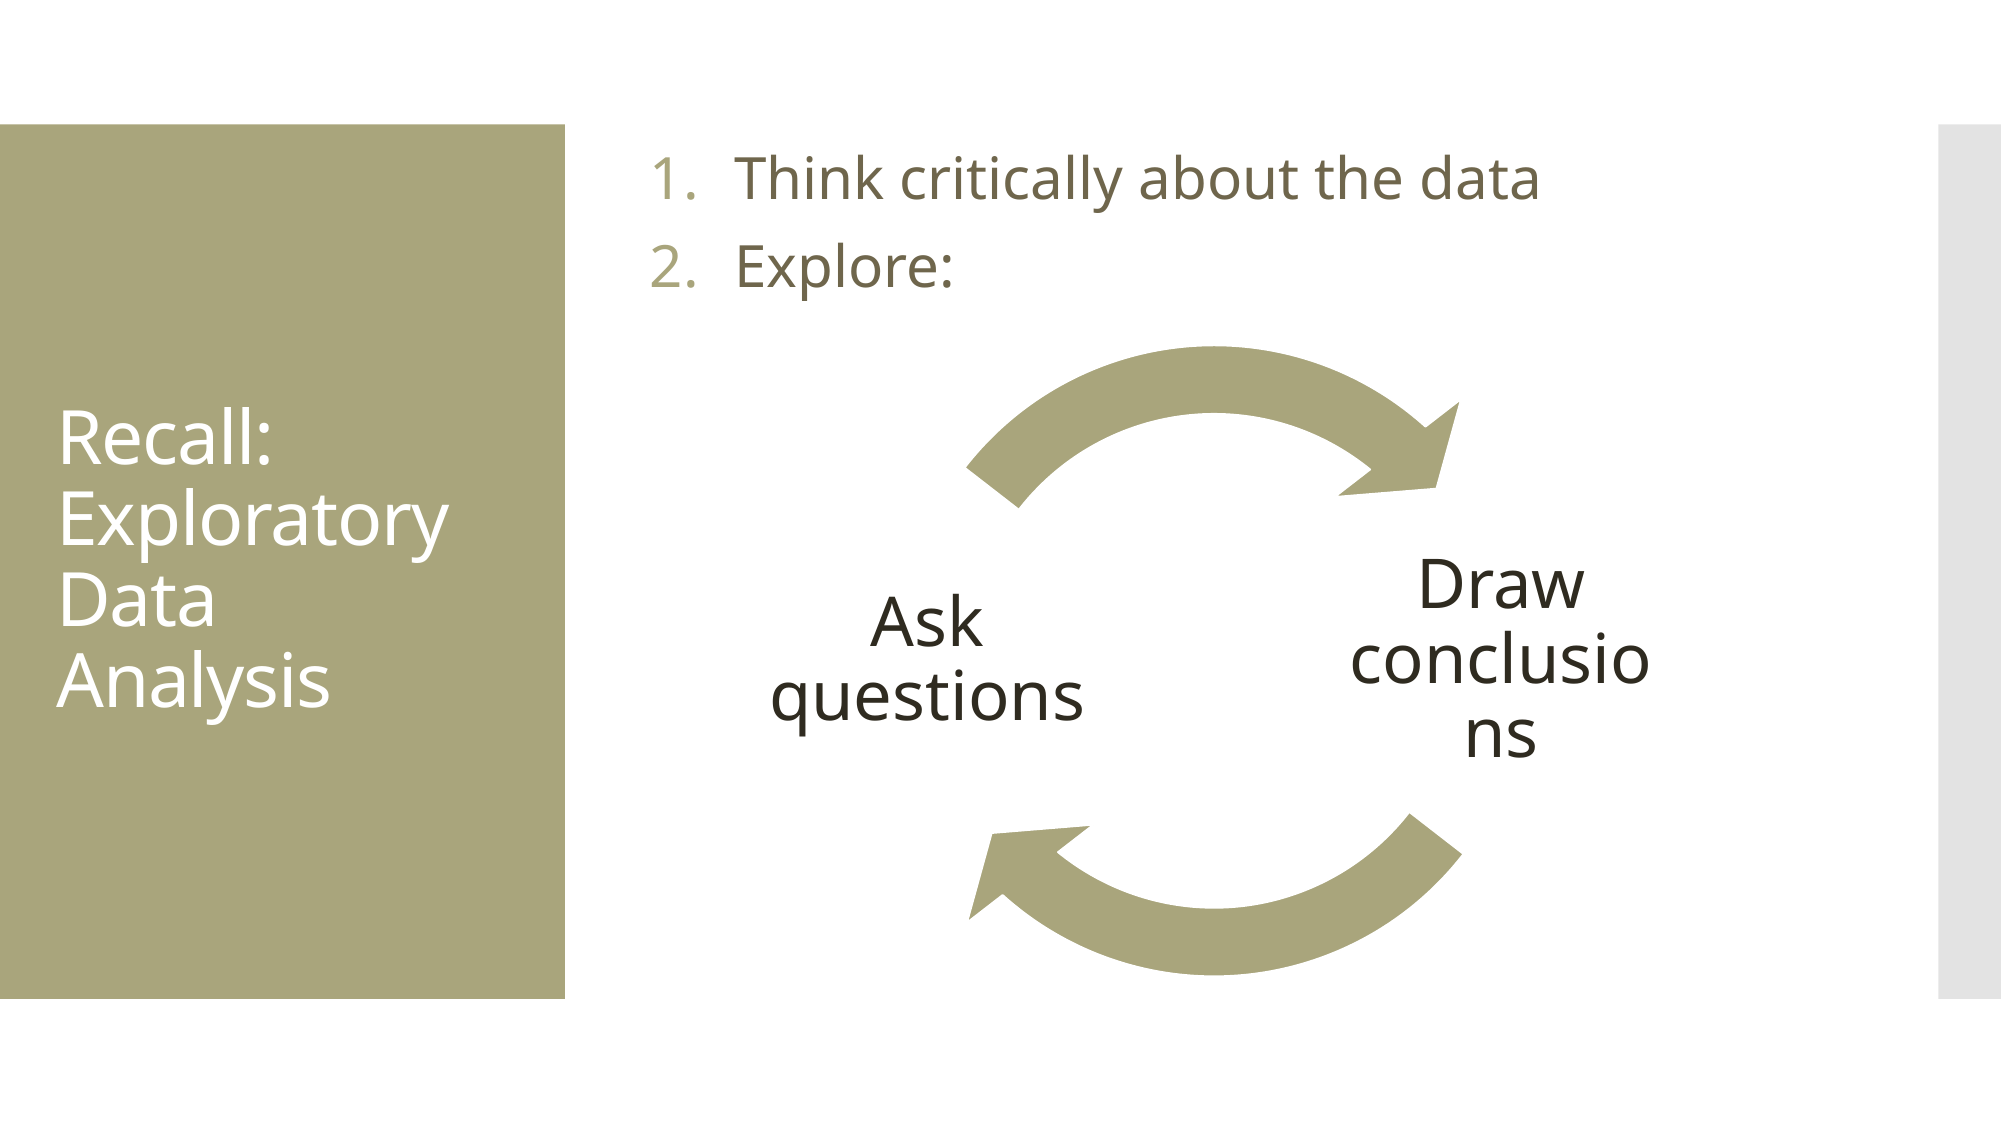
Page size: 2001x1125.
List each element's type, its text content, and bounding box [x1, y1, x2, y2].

title Recall: Exploratory Data Analysis [41, 184, 525, 940]
list Think critically about the data Explore: [634, 141, 1835, 982]
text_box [723, 299, 1705, 1022]
